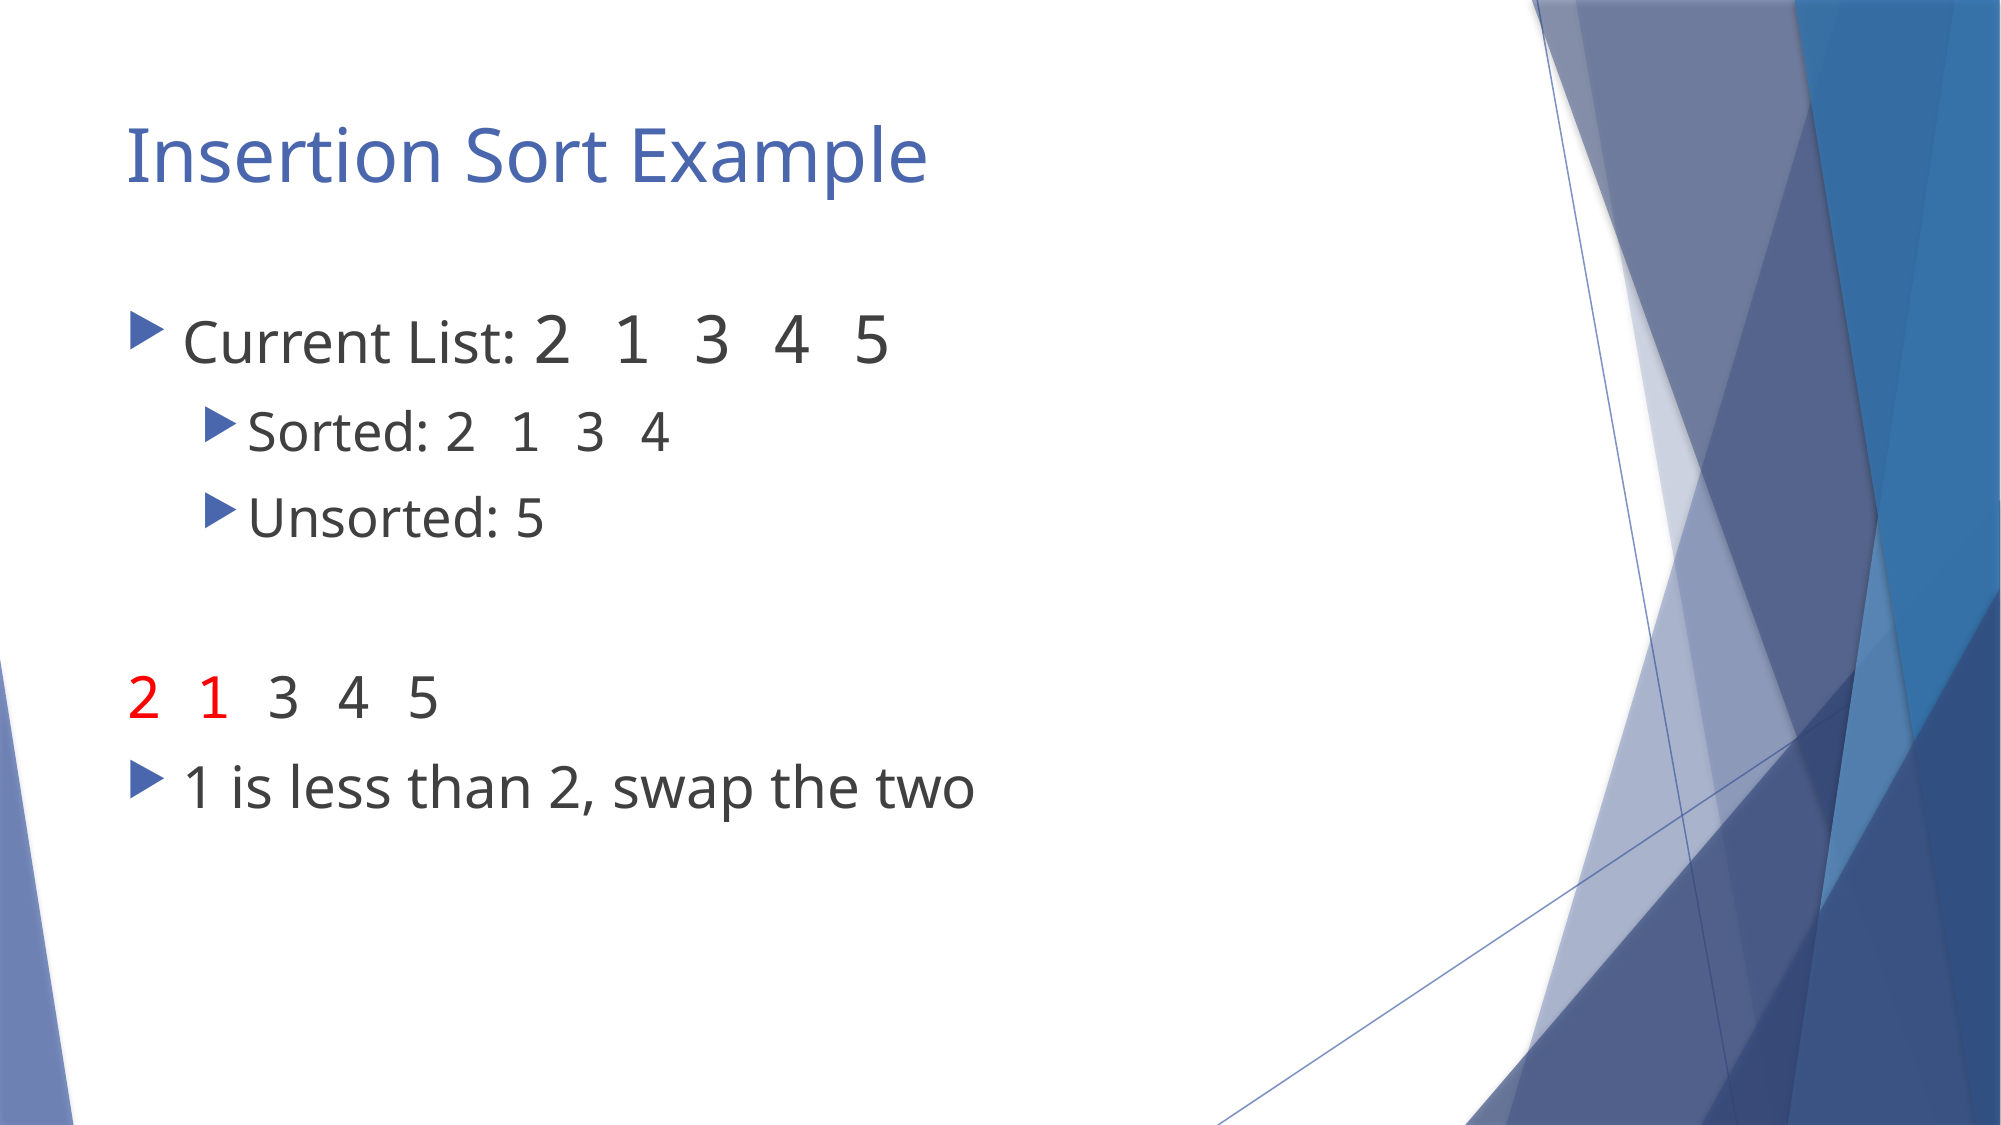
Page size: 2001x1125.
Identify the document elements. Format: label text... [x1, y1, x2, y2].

title Insertion Sort Example [111, 99, 1522, 246]
list Current List: 2 1 3 4 5 Sorted: 2 1 3 4 Unsorted: 5 2 1 3 4 5 1 is less than 2, swap the two [111, 289, 1522, 992]
